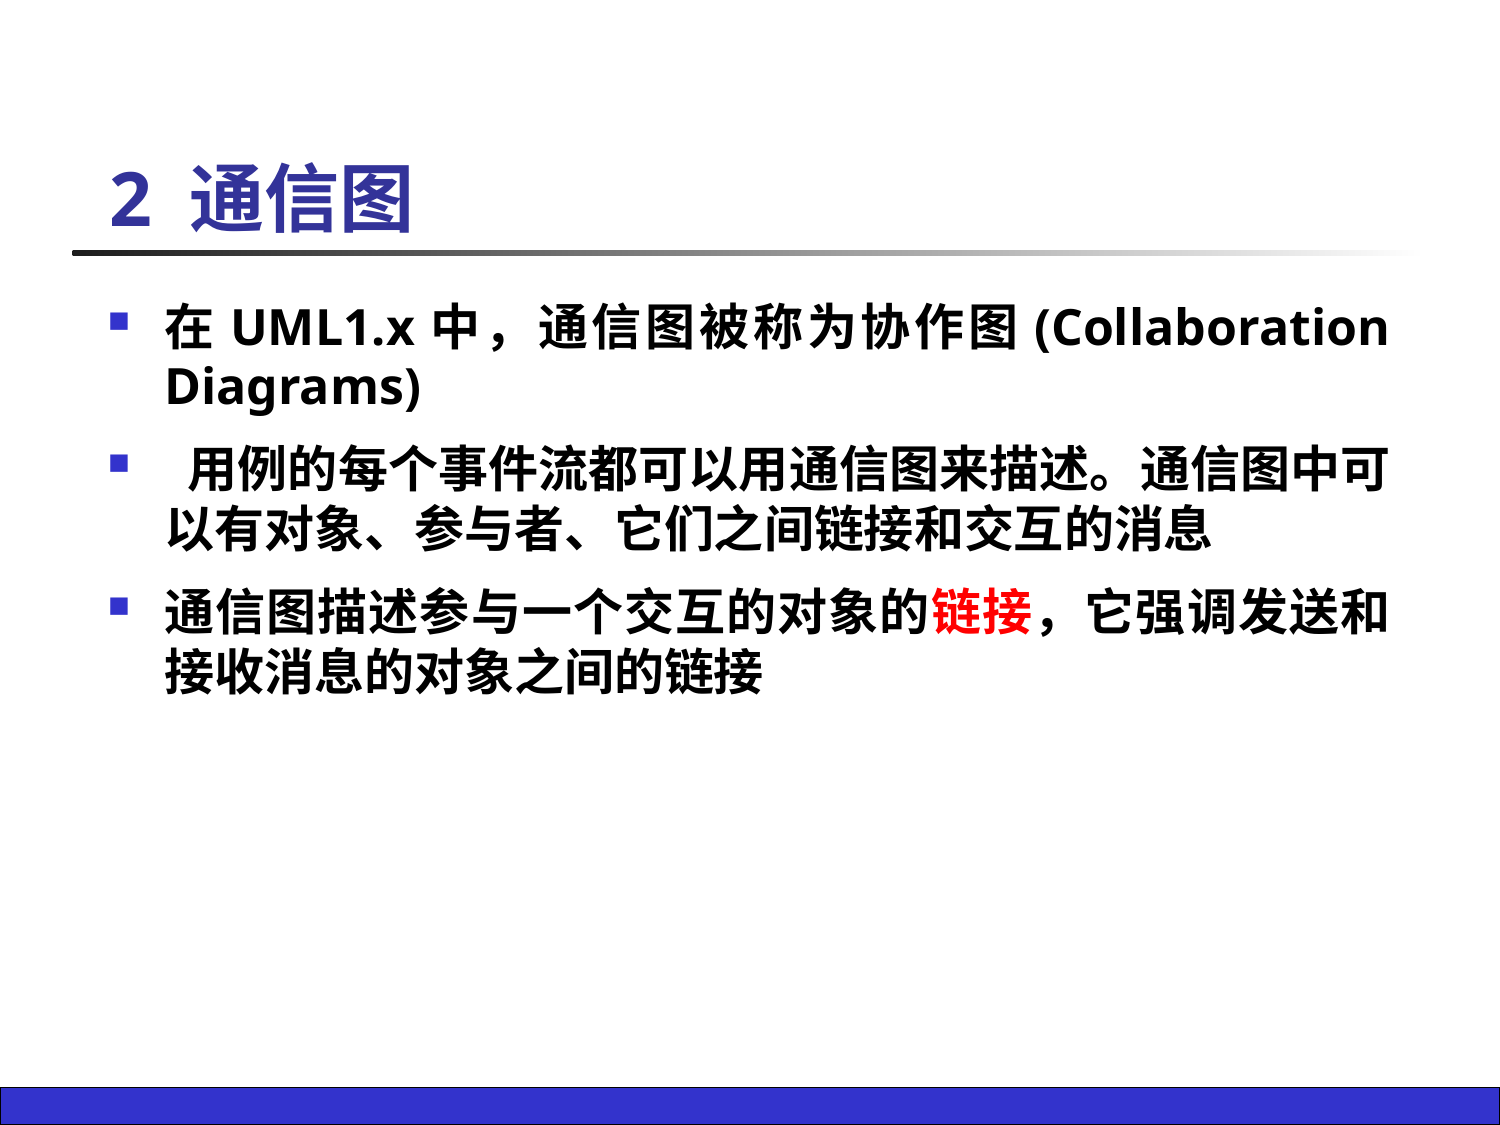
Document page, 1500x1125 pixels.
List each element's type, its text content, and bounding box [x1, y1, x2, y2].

title 2 通信图 [94, 50, 1407, 250]
list 在UML1.x中，通信图被称为协作图(Collaboration Diagrams) 用例的每个事件流都可以用通信图来描述。通信图中可以有对象、参与者、它们之间链接和交互的消息 通信图描述参与一个交互的对象的链接，它强调发送和接收消息的对象之间的链接 [92, 287, 1406, 988]
